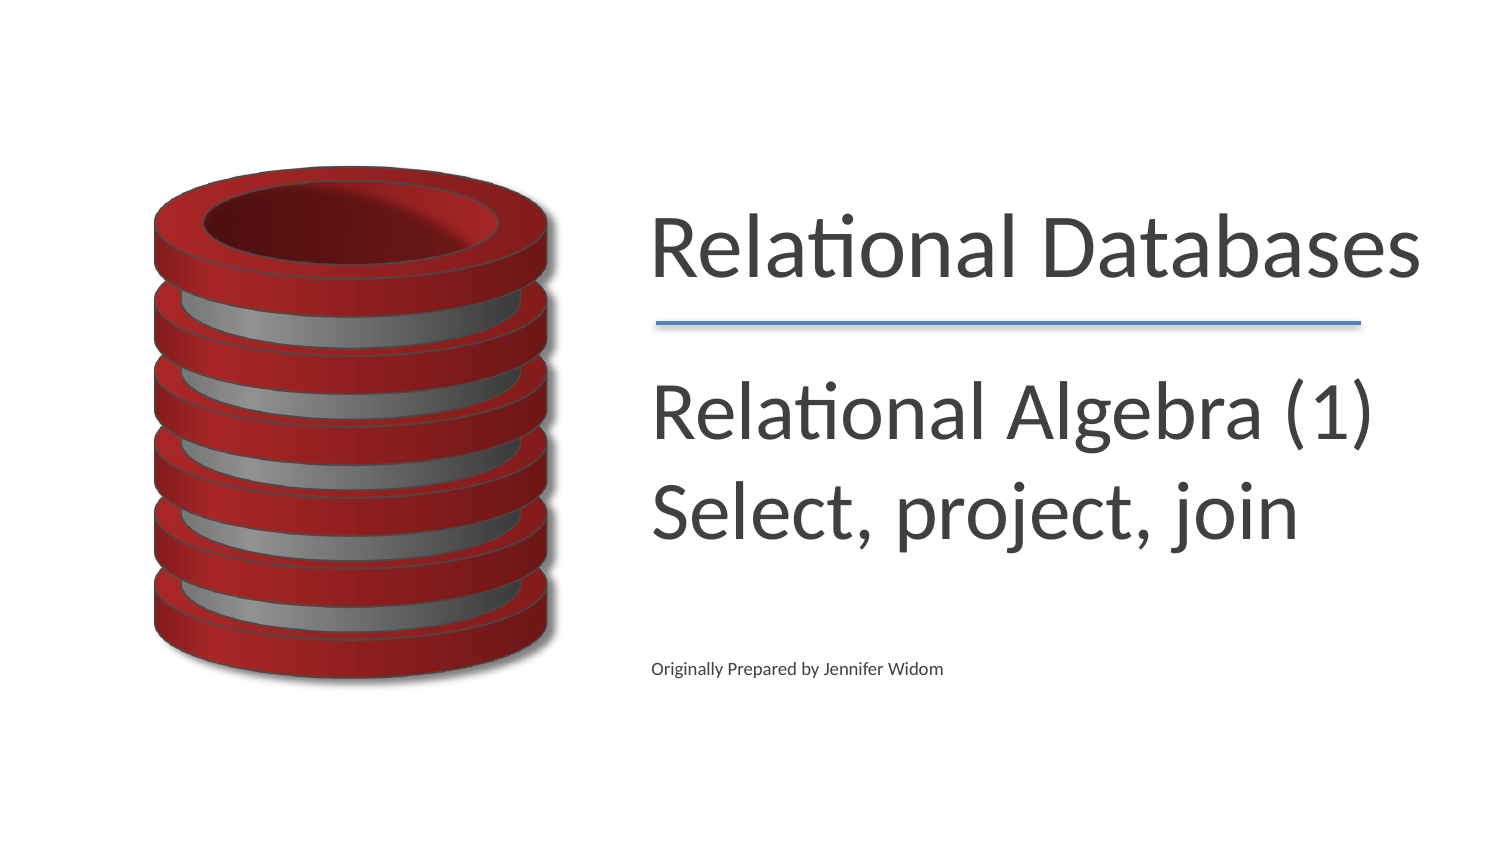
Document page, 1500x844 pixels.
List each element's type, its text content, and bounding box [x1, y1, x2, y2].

picture [74, 146, 626, 698]
text_box Relational Algebra (1) Select, project, join Originally Prepared by Jennifer Widom [636, 348, 1488, 662]
text_box Relational Databases [634, 123, 1448, 358]
